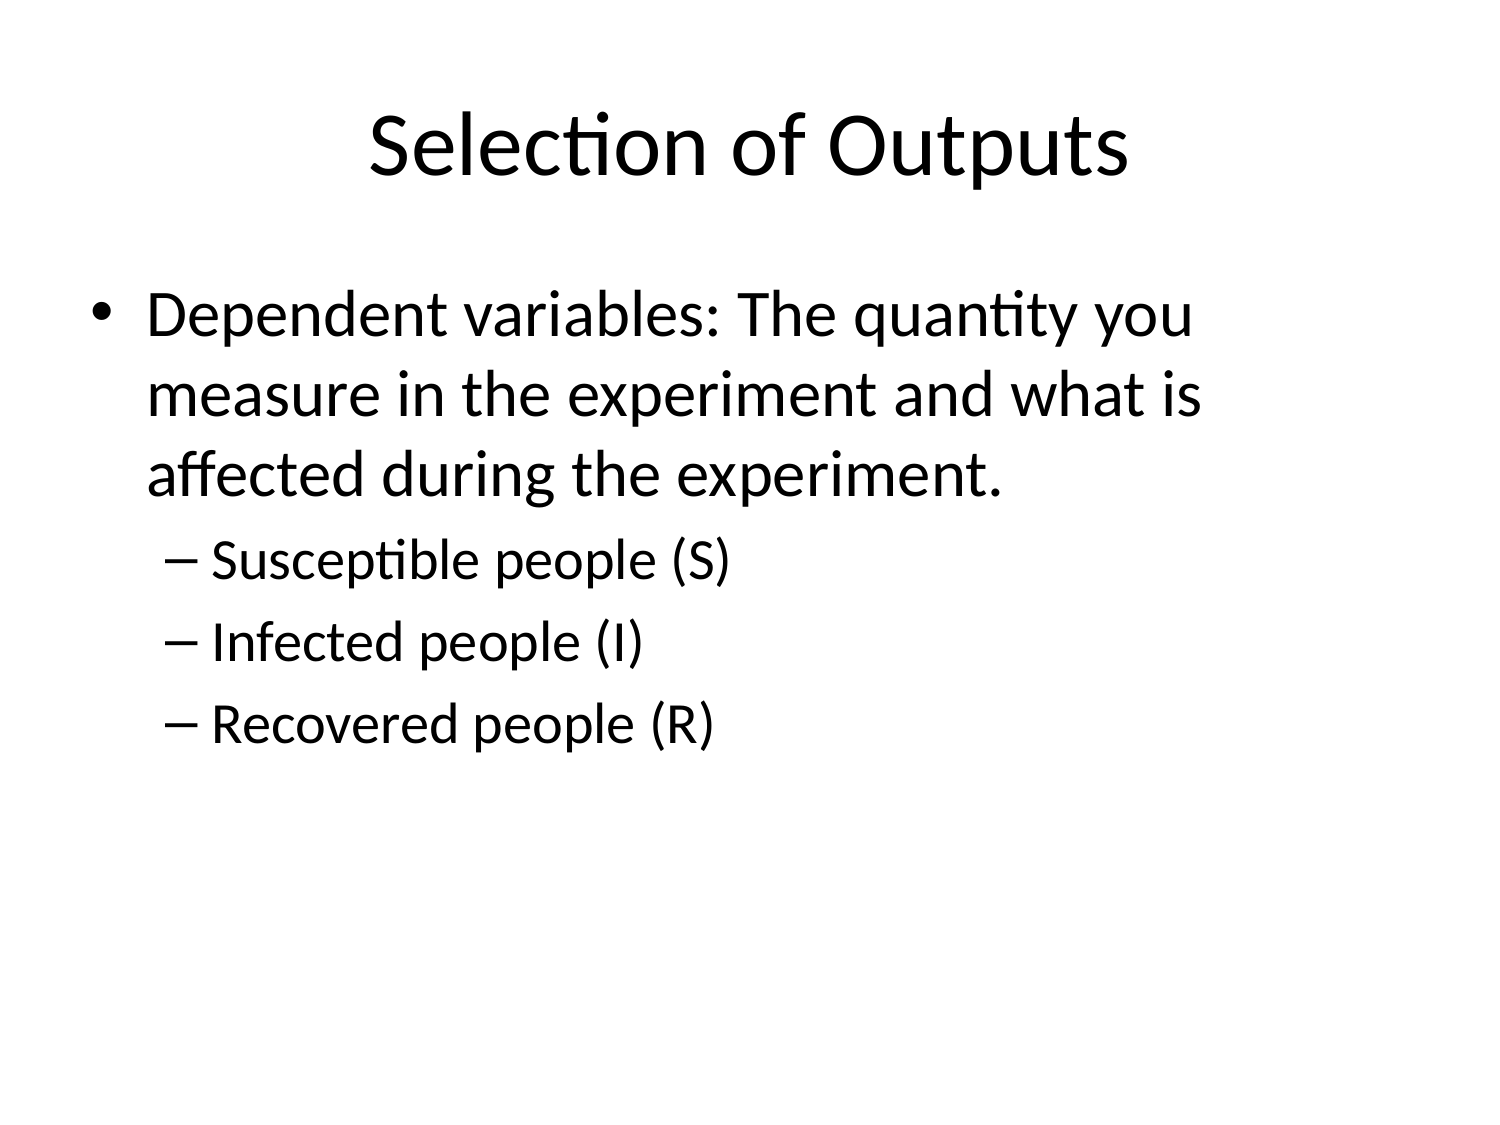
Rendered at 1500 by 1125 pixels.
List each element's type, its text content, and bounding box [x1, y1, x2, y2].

list Dependent variables: The quantity you measure in the experiment and what is affected during the experiment. Susceptible people (S) Infected people (I) Recovered people (R) [75, 262, 1425, 1005]
title Selection of Outputs [75, 45, 1425, 233]
